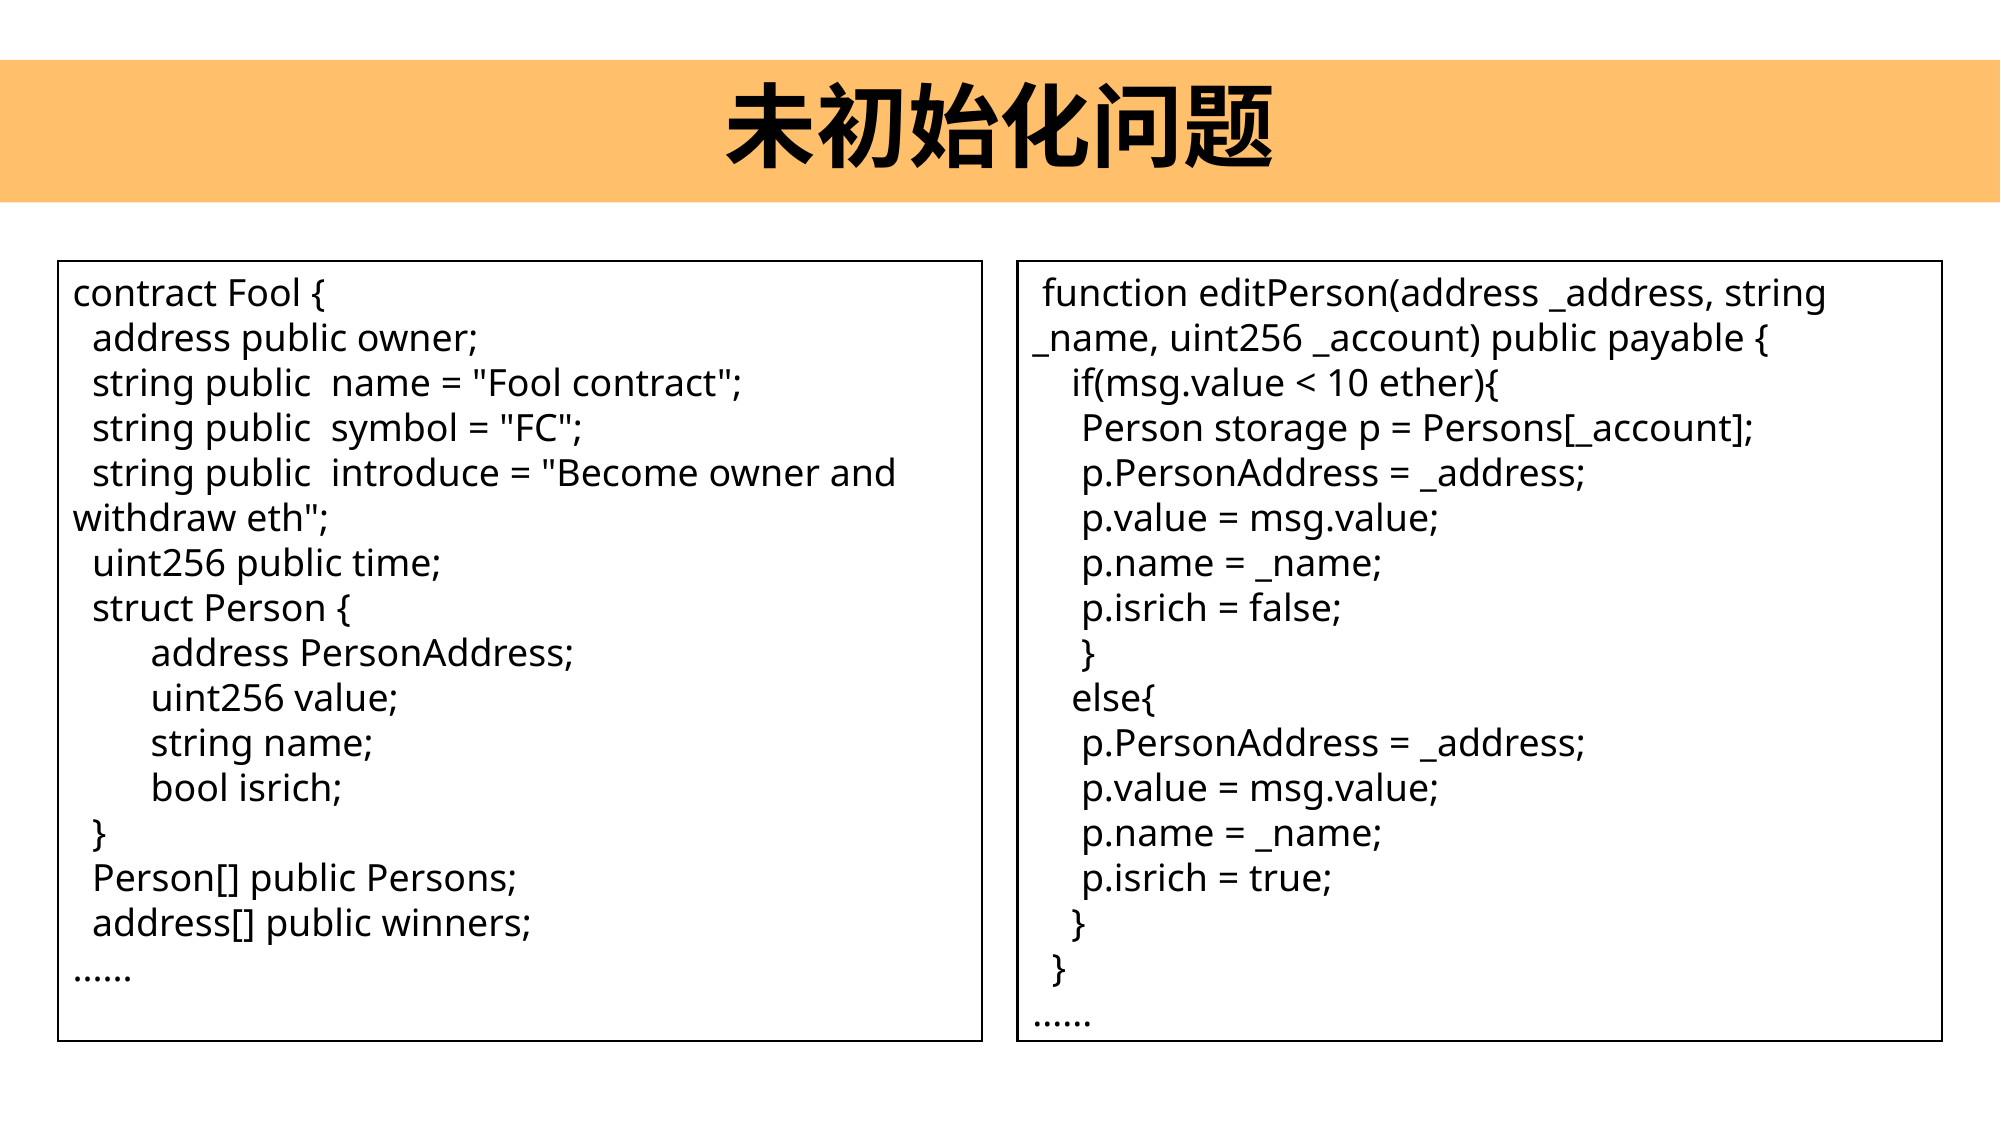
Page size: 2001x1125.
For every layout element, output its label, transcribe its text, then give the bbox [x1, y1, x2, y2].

title 未初始化问题 [0, 59, 2000, 203]
text_box contract Fool { address public owner; string public name = "Fool contract"; string public symbol = "FC"; string public introduce = "Become owner and withdraw eth"; uint256 public time; struct Person { address PersonAddress; uint256 value; string name; bool isrich; } Person[] public Persons; address[] public winners; ...... [57, 260, 983, 1042]
text_box function editPerson(address _address, string _name, uint256 _account) public payable { if(msg.value < 10 ether){ Person storage p = Persons[_account]; p.PersonAddress = _address; p.value = msg.value; p.name = _name; p.isrich = false; } else{ p.PersonAddress = _address; p.value = msg.value; p.name = _name; p.isrich = true; } } ...... [1016, 260, 1943, 1042]
